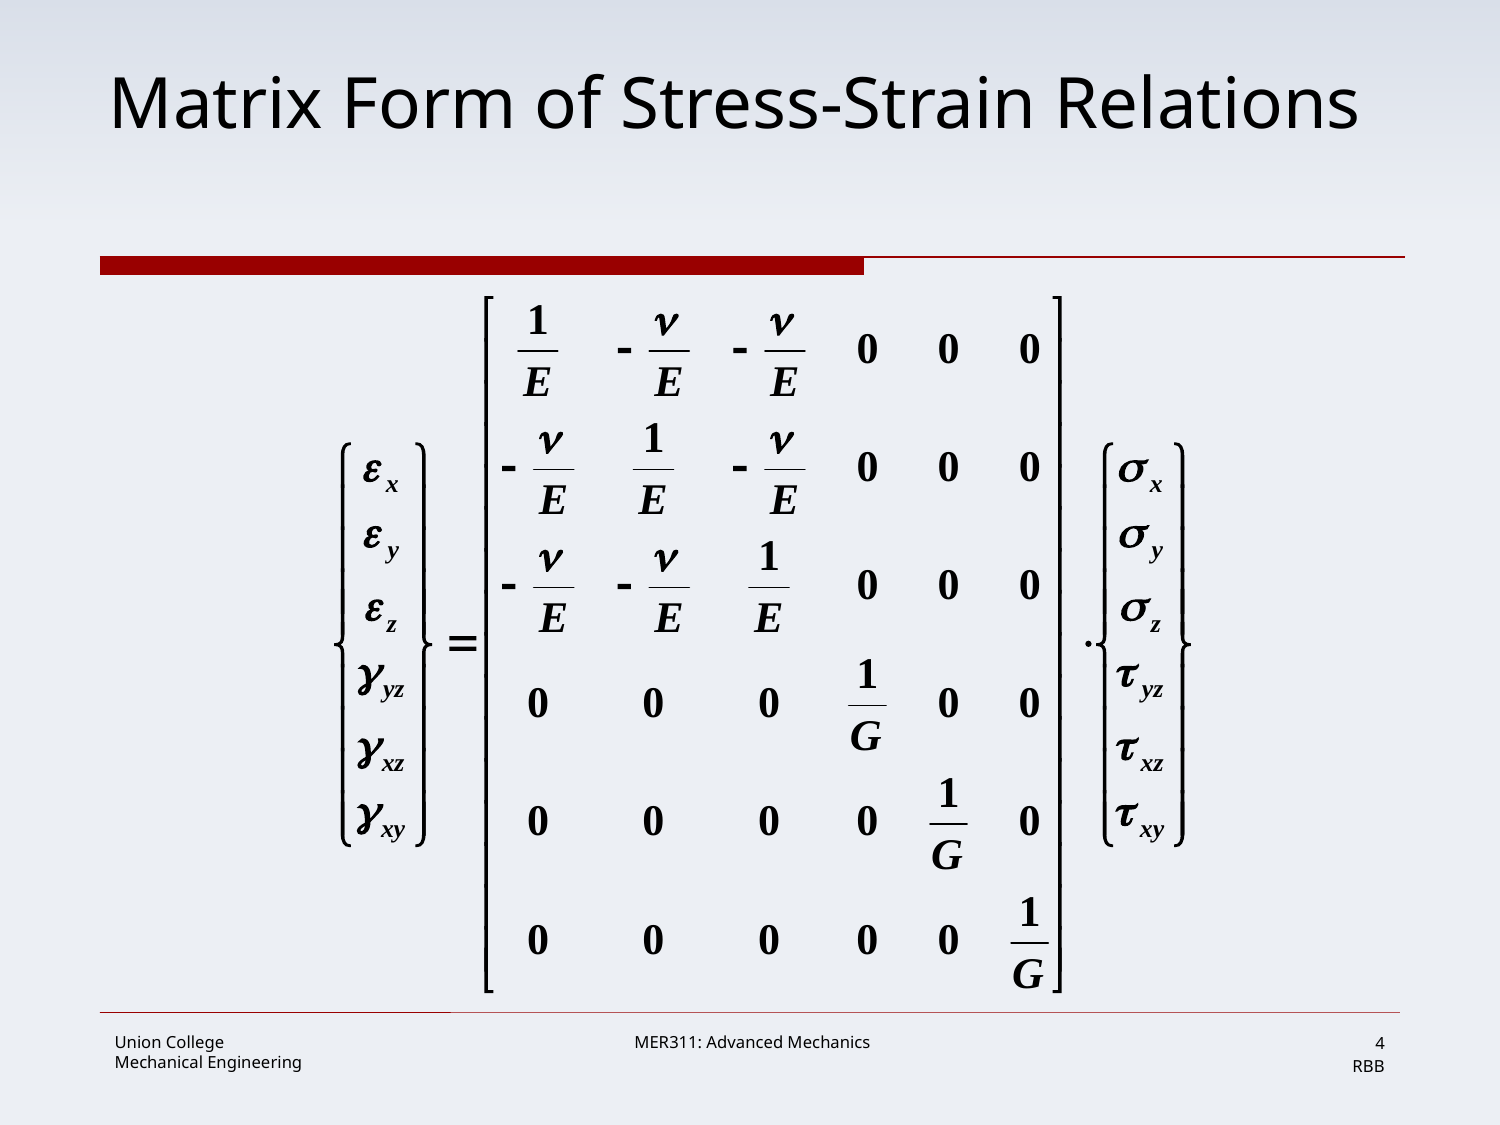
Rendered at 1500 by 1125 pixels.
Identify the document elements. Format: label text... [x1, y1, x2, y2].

title Matrix Form of Stress-Strain Relations [94, 50, 1407, 250]
slide_number 4 RBB [1050, 1025, 1400, 1085]
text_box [324, 287, 1201, 1004]
